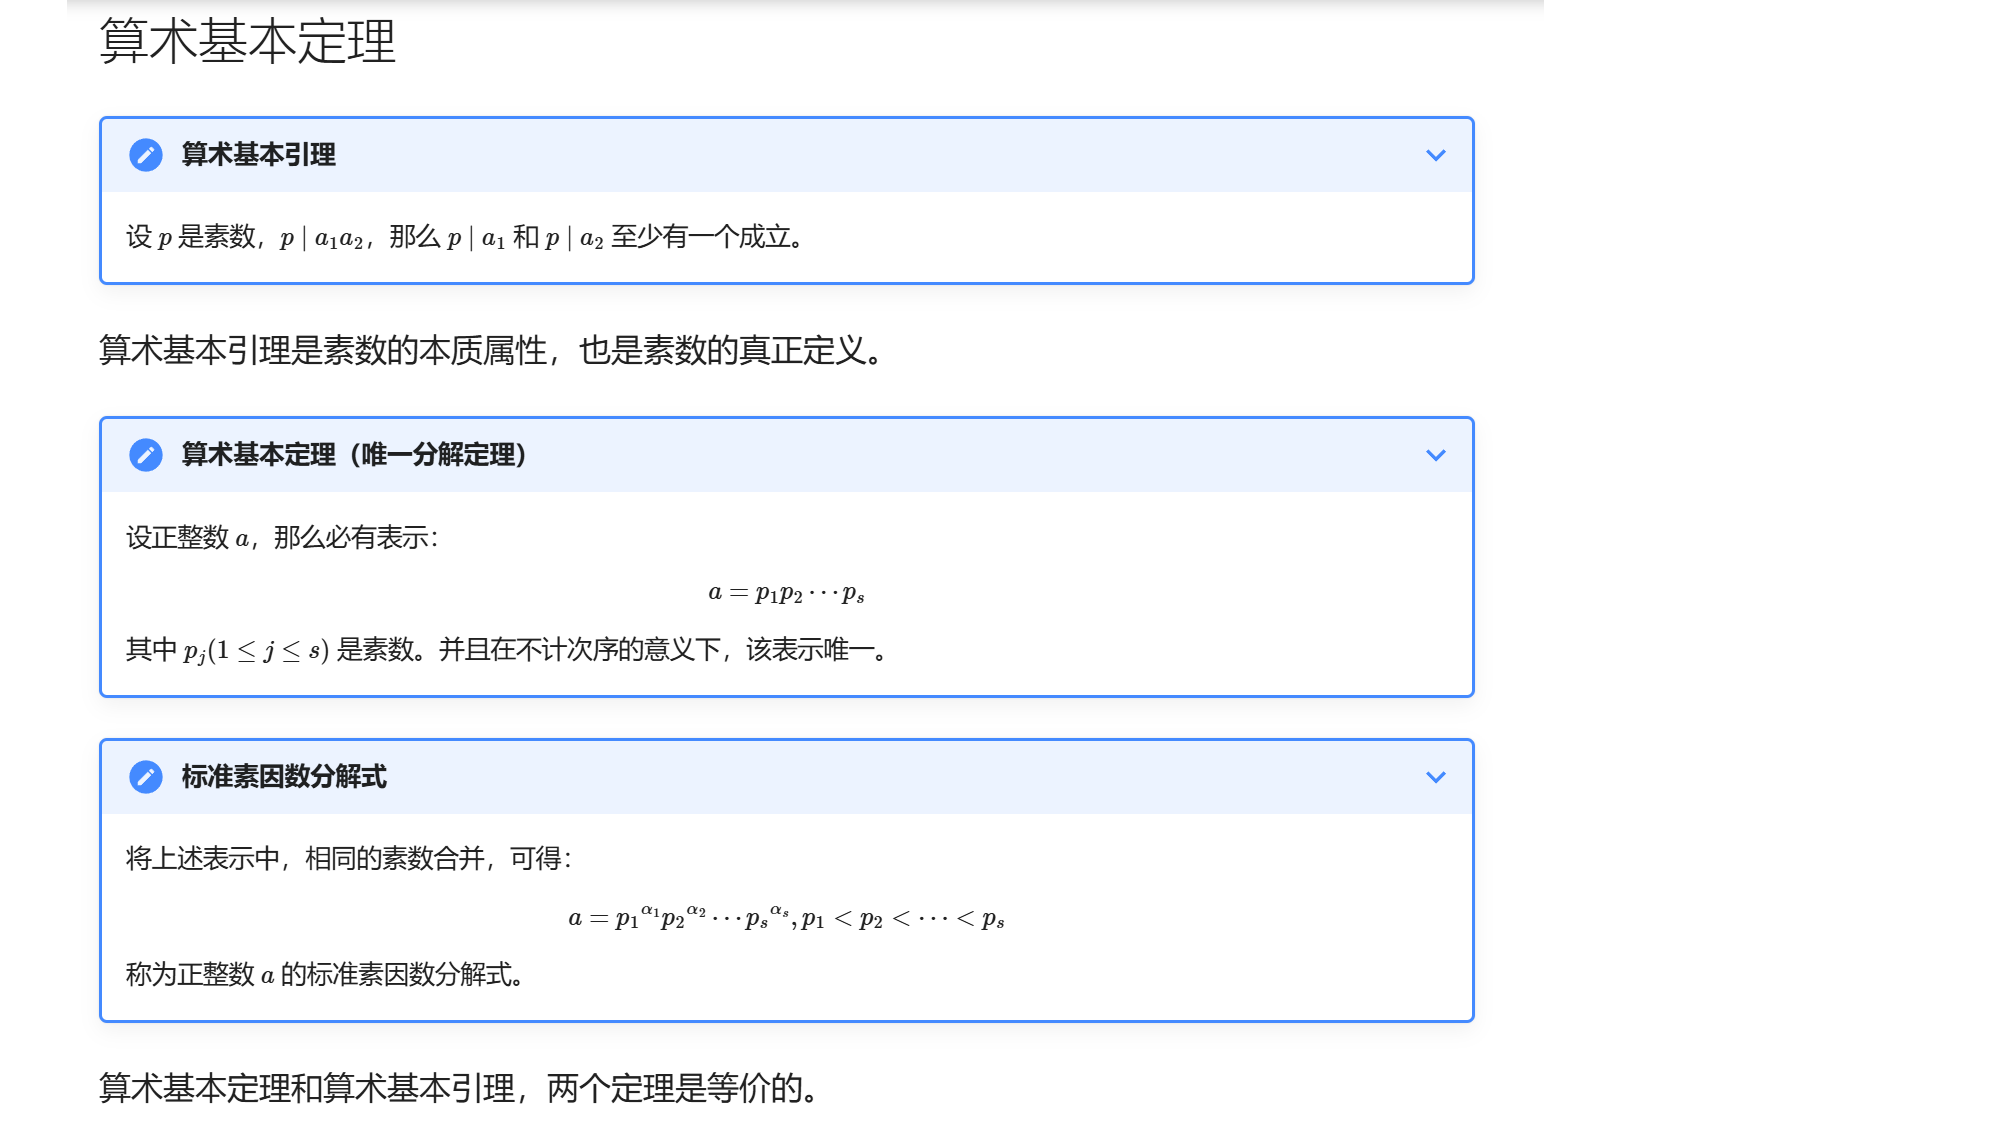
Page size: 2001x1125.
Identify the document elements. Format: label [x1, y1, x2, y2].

list [67, 0, 1544, 1125]
